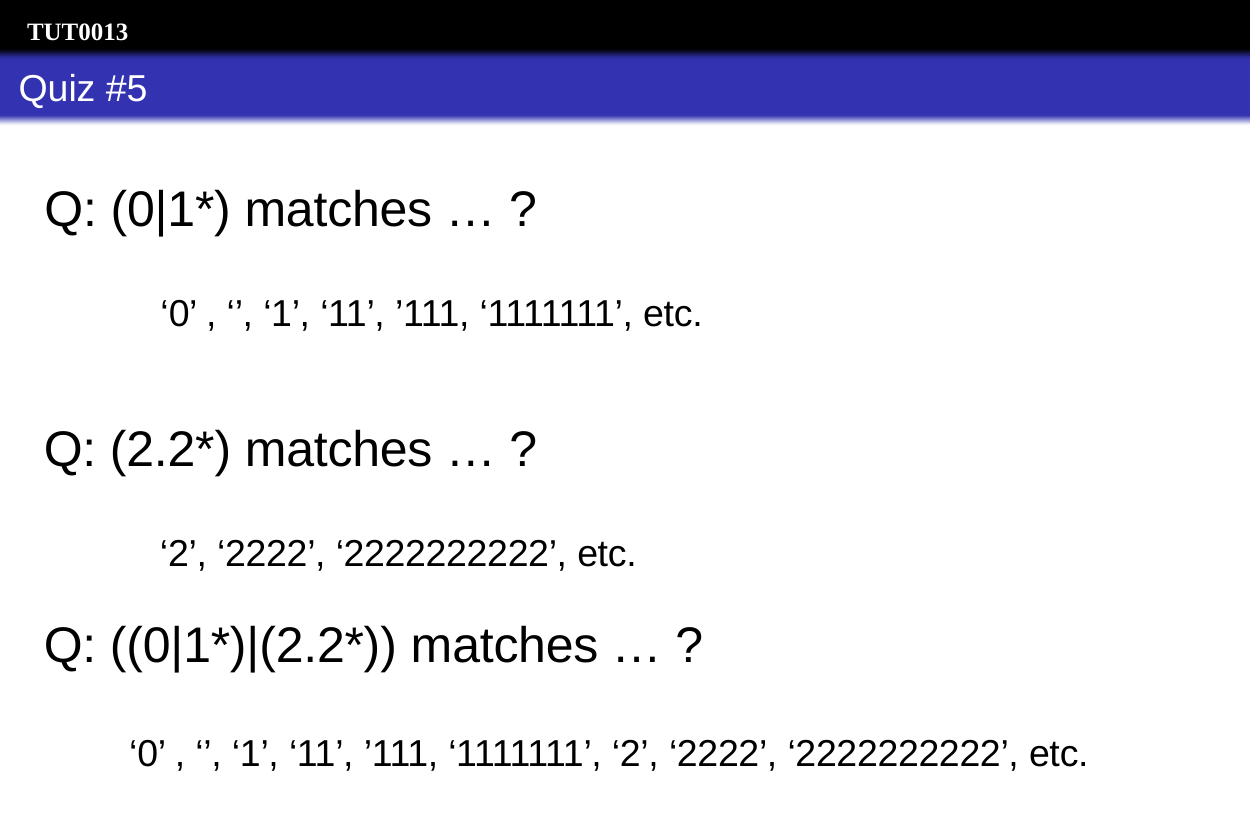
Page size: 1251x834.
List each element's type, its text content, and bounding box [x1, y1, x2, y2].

picture [0, 0, 1250, 129]
text_box Q: (0|1*) matches … ? [27, 139, 1053, 245]
text_box ‘2’, ‘2222’, ‘2222222222’, etc. [143, 498, 891, 575]
text_box Q: (2.2*) matches … ? [26, 379, 1052, 484]
text_box ‘0’ , ‘’, ‘1’, ‘11’, ’111, ‘1111111’, ‘2’, ‘2222’, ‘2222222222’, etc. [112, 698, 1163, 782]
text_box ‘0’ , ‘’, ‘1’, ‘11’, ’111, ‘1111111’, etc. [143, 259, 892, 342]
text_box Q: ((0|1*)|(2.2*)) matches … ? [26, 575, 1052, 680]
